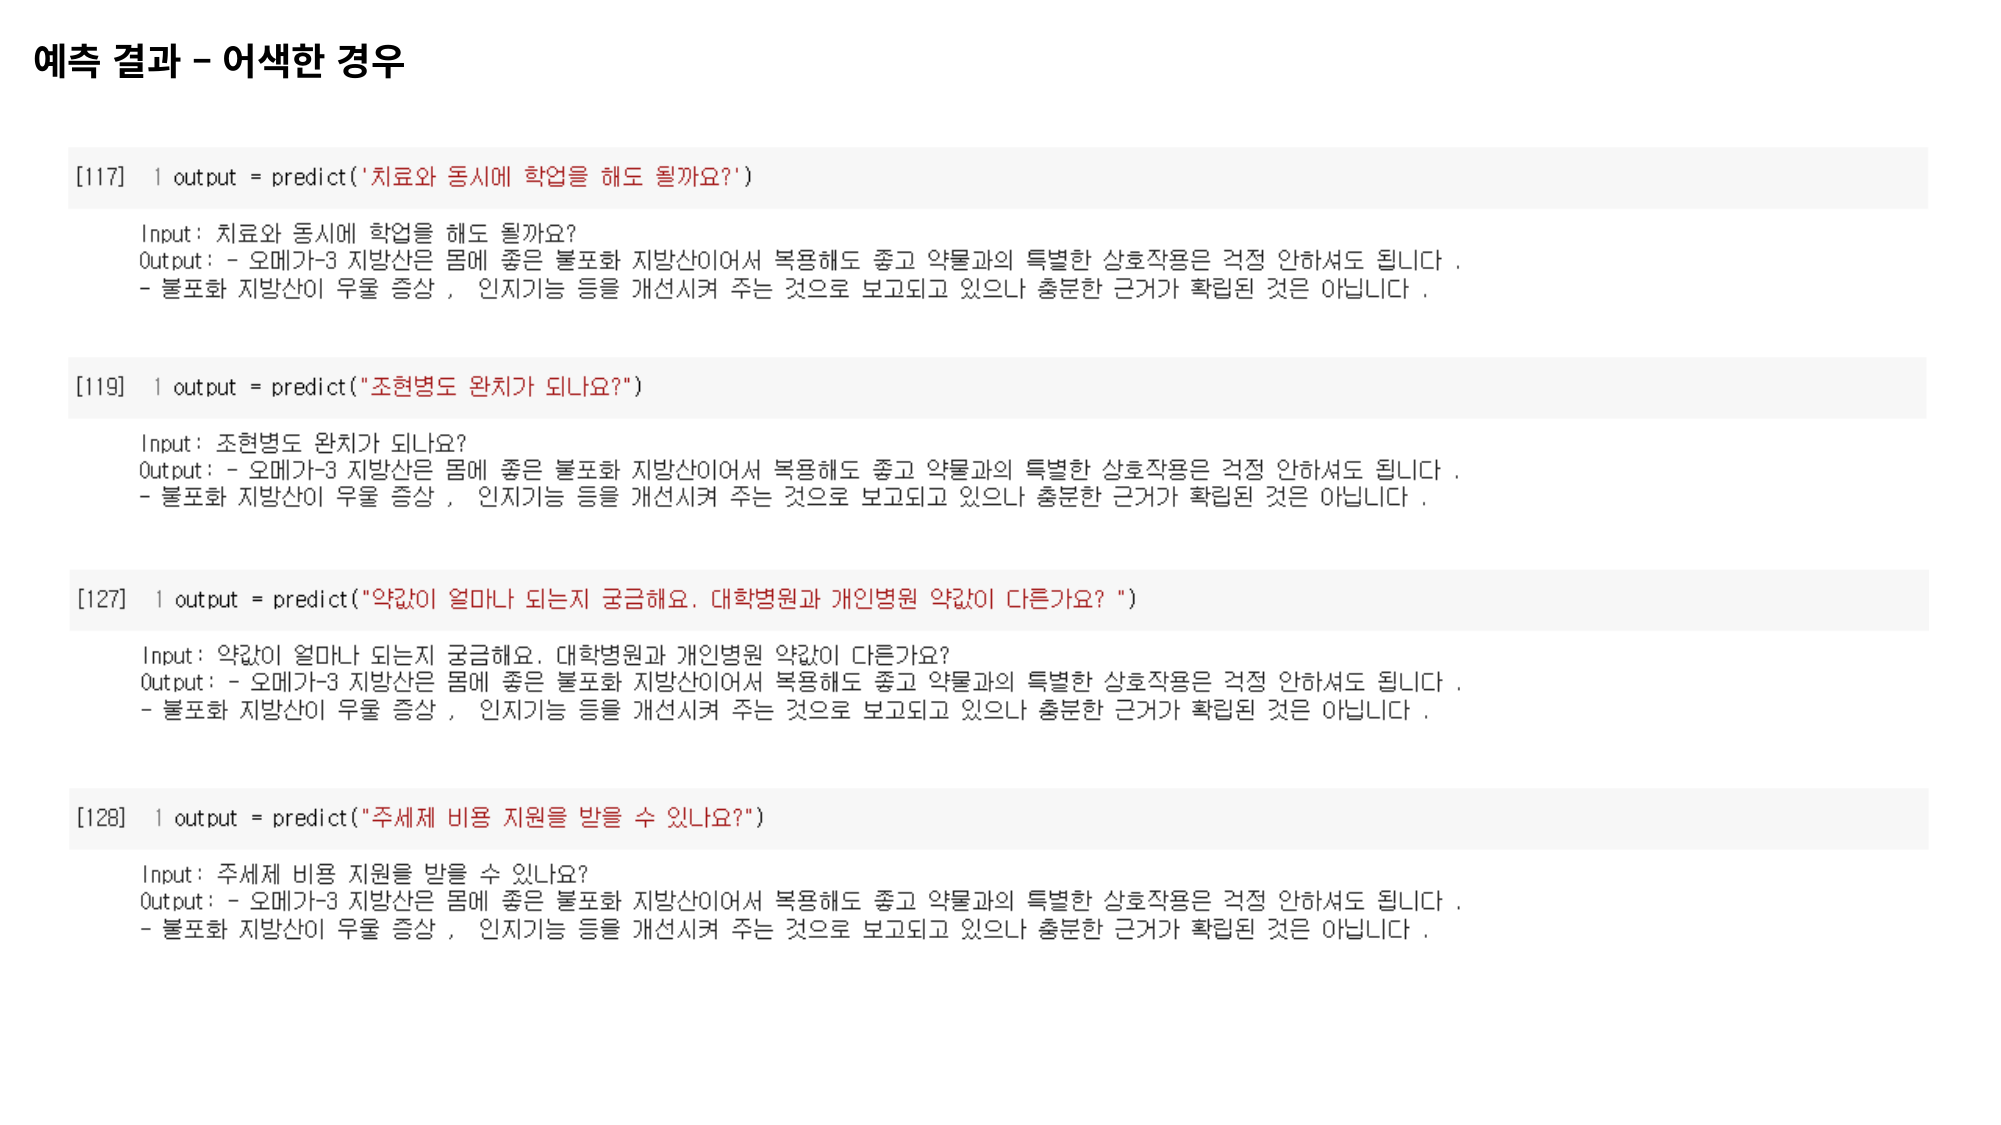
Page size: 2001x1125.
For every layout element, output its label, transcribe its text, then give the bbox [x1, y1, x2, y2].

picture [66, 567, 1929, 736]
picture [66, 356, 1933, 526]
title 예측 결과 – 어색한 경우 [18, 20, 917, 108]
picture [68, 787, 1932, 960]
picture [67, 146, 1933, 318]
